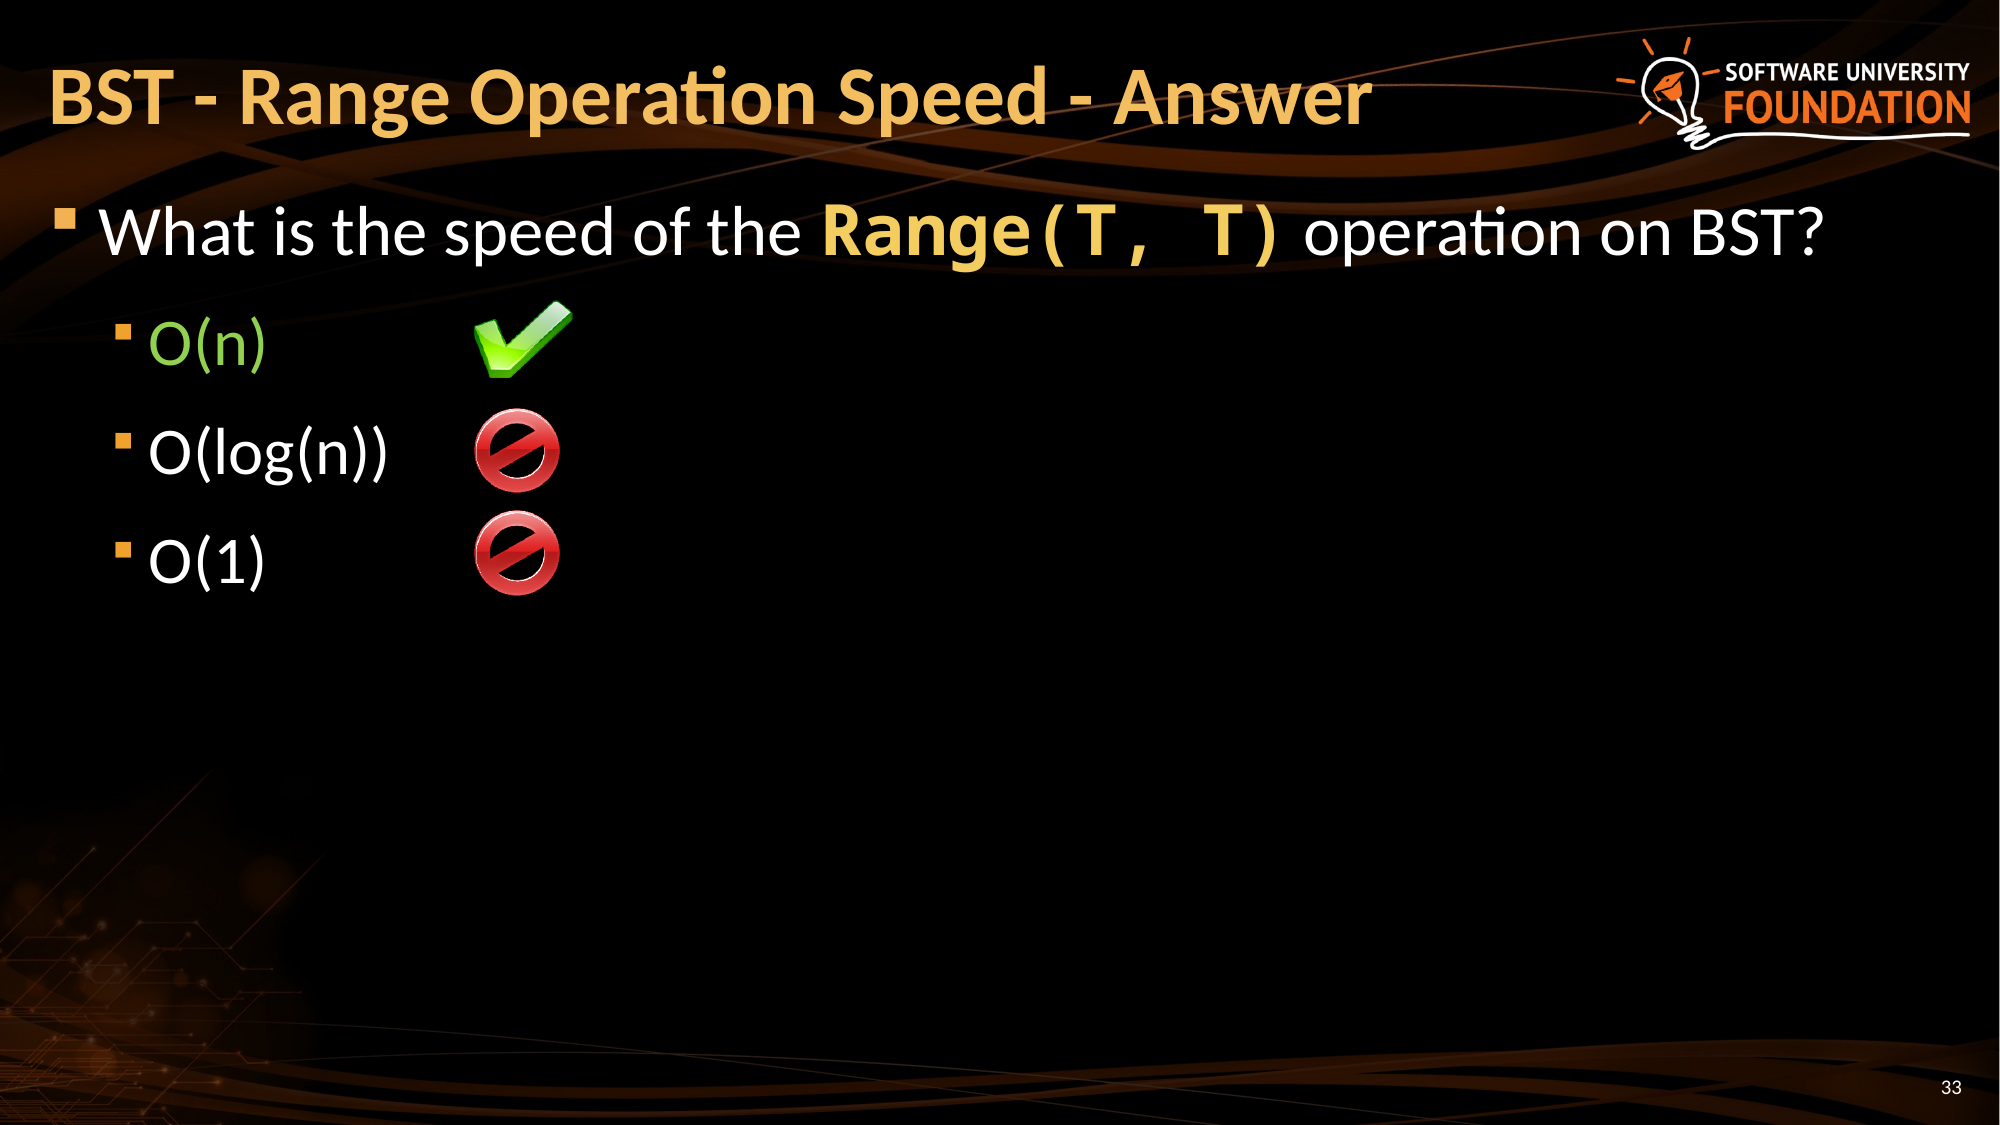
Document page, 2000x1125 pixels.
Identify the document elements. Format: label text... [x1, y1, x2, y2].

picture [0, 0, 2000, 1125]
list What is the speed of the Range(T, T) operation on BST? O(n) O(log(n)) O(1) [31, 174, 1968, 1103]
title BST - Range Operation Speed - Answer [30, 6, 1602, 189]
